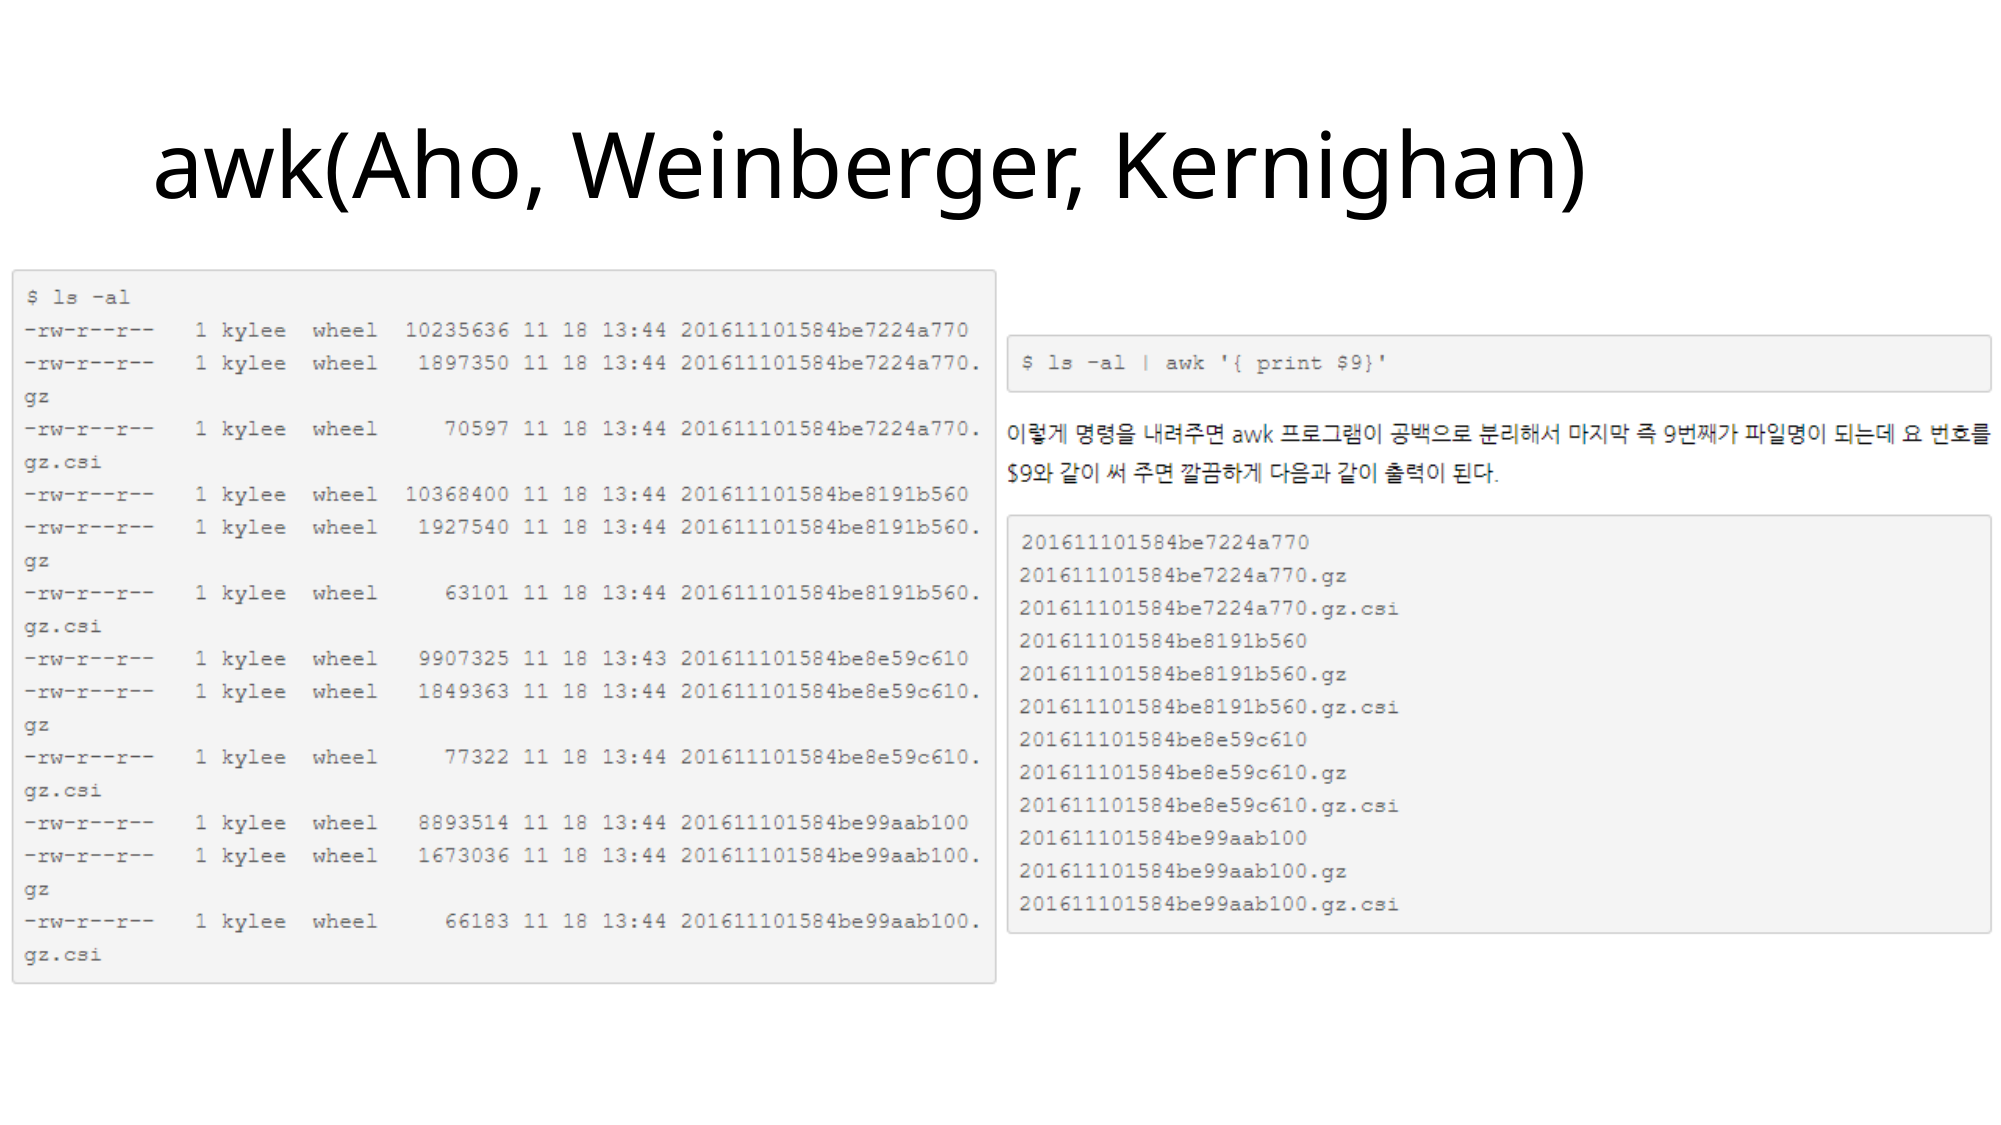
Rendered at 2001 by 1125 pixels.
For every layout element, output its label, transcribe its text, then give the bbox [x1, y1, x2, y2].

picture [9, 265, 1001, 989]
title awk(Aho, Weinberger, Kernighan) [137, 59, 1863, 278]
picture [1004, 324, 2000, 942]
